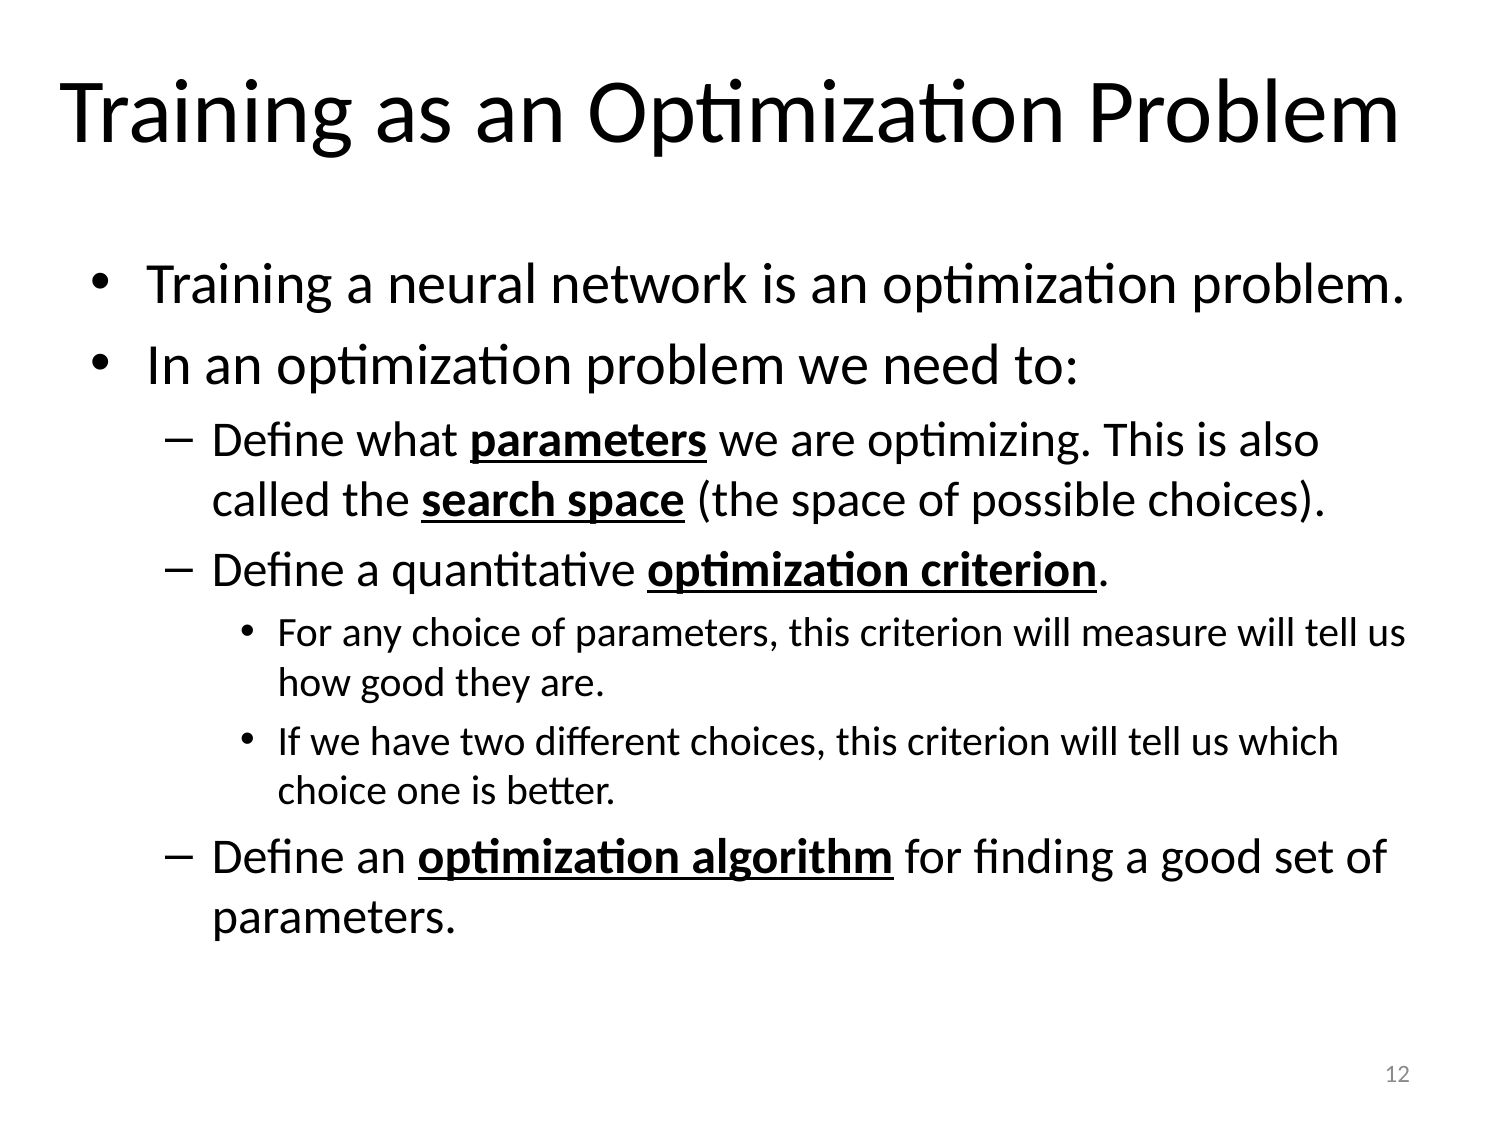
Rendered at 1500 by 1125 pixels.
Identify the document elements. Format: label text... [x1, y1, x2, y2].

list Training a neural network is an optimization problem. In an optimization problem we need to: Define what parameters we are optimizing. This is also called the search space (the space of possible choices). Define a quantitative optimization criterion. For any choice of parameters, this criterion will measure will tell us how good they are. If we have two different choices, this criterion will tell us which choice one is better. Define an optimization algorithm for finding a good set of parameters. [75, 237, 1425, 1038]
title Training as an Optimization Problem [37, 24, 1425, 188]
slide_number 12 [1074, 1042, 1425, 1103]
